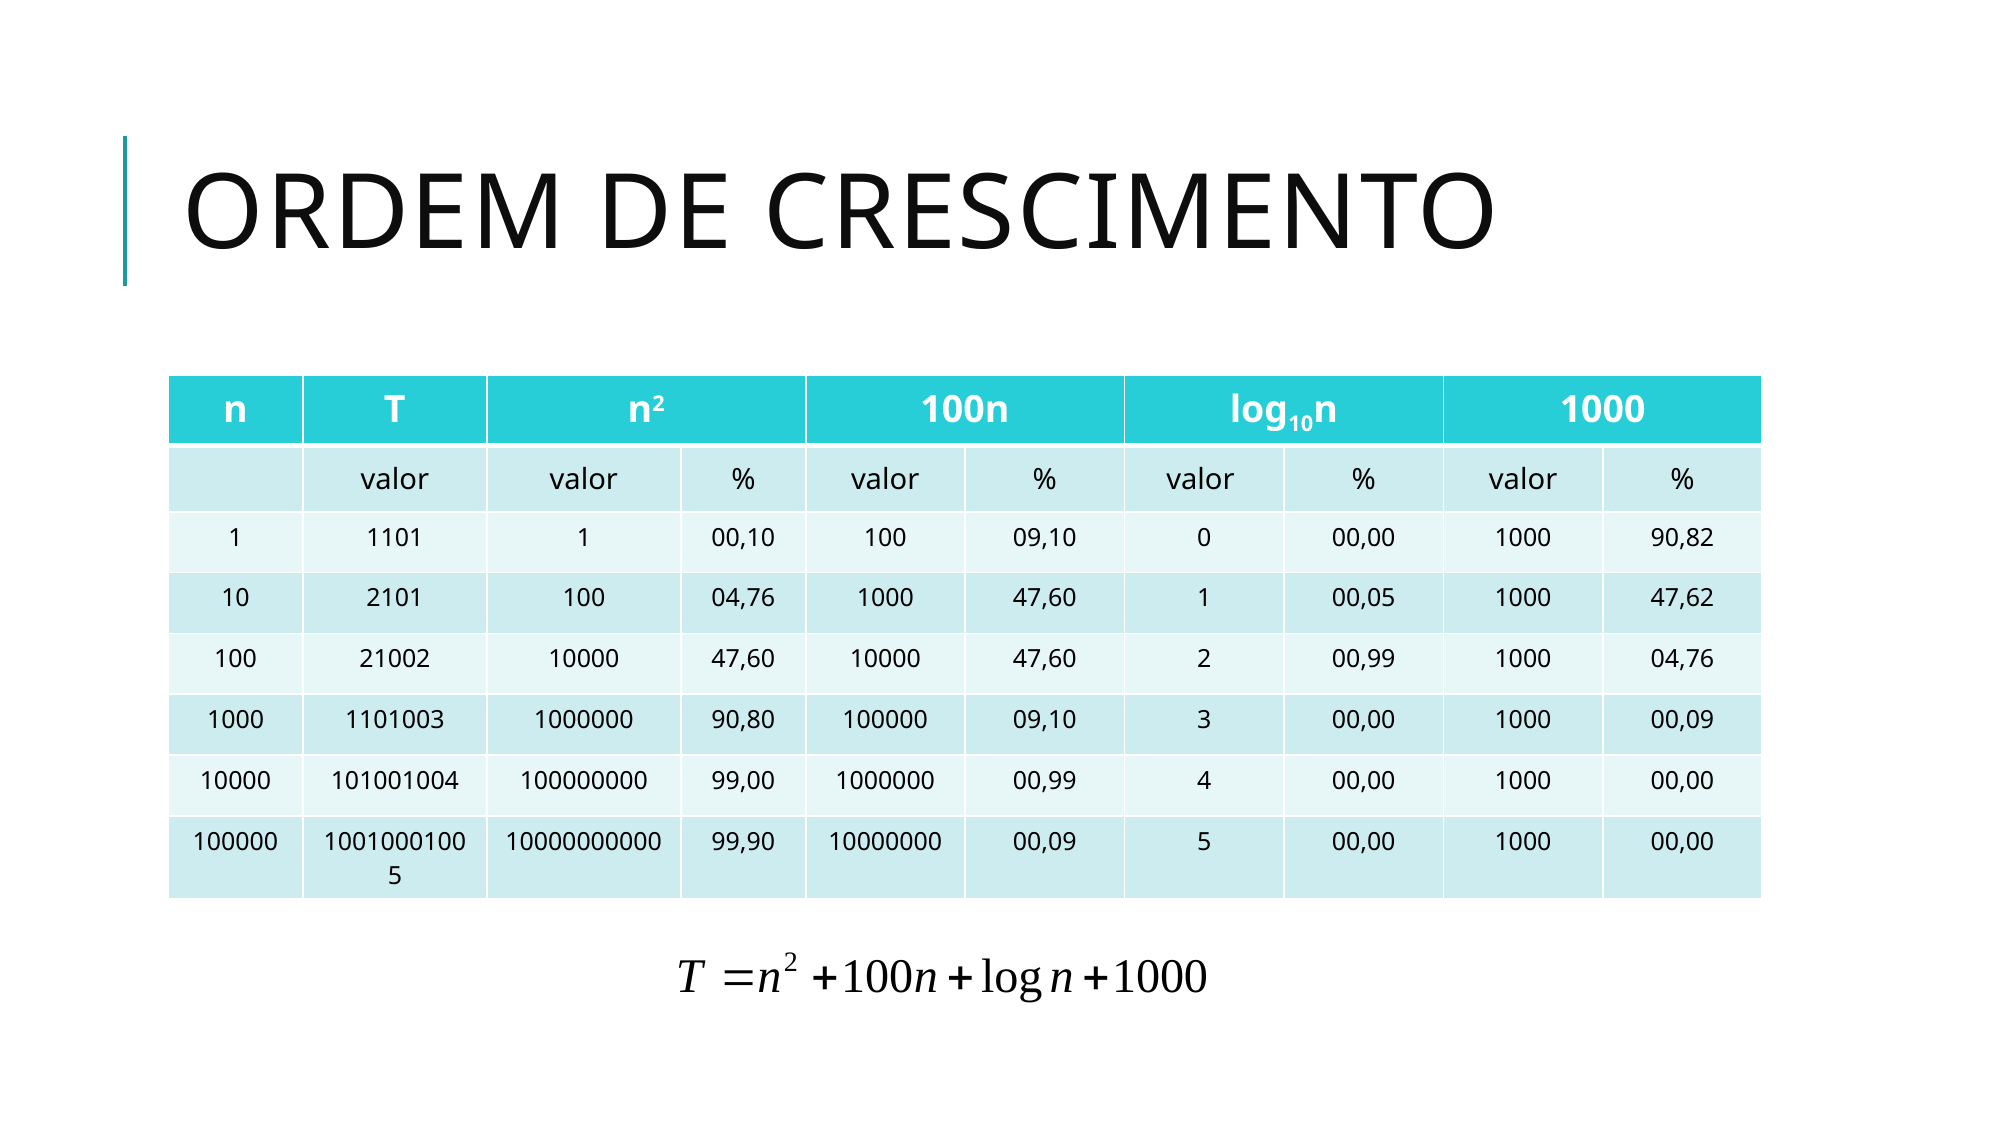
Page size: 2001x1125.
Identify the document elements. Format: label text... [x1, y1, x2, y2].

table_cell 100 [488, 573, 680, 633]
table_cell valor [304, 448, 486, 511]
table_cell 10010001005 [304, 817, 486, 898]
table_cell 09,10 [966, 513, 1124, 572]
table_cell 00,05 [1285, 573, 1443, 633]
table_cell 00,99 [1285, 634, 1443, 693]
table_cell valor [488, 448, 680, 511]
table_header 1000 [1444, 376, 1761, 443]
table_cell 00,00 [1285, 695, 1443, 754]
table_cell 1 [169, 513, 302, 572]
table_cell 0 [1125, 513, 1283, 572]
table_cell 00,00 [1285, 817, 1443, 898]
table_cell 47,60 [682, 634, 805, 693]
table_cell 47,62 [1604, 573, 1761, 633]
table_cell 00,09 [1604, 695, 1761, 754]
table_cell 2101 [304, 573, 486, 633]
table_cell 1000 [169, 695, 302, 754]
table_cell 21002 [304, 634, 486, 693]
table_cell 00,00 [1285, 756, 1443, 815]
table_cell 00,10 [682, 513, 805, 572]
table_cell 90,82 [1604, 513, 1761, 572]
table_cell 1000000 [807, 756, 964, 815]
table_cell [169, 448, 302, 511]
table_cell 00,00 [1604, 817, 1761, 898]
table_header log10n [1125, 376, 1443, 443]
table_cell 100 [169, 634, 302, 693]
table_cell 00,00 [1604, 756, 1761, 815]
table_cell 1000 [1444, 756, 1602, 815]
table_cell valor [807, 448, 964, 511]
table_cell 10000 [807, 634, 964, 693]
table_cell 1 [488, 513, 680, 572]
table_cell 90,80 [682, 695, 805, 754]
table_cell 47,60 [966, 634, 1124, 693]
table_cell 1000 [807, 573, 964, 633]
table_cell 1000 [1444, 695, 1602, 754]
table_cell 10 [169, 573, 302, 633]
table_cell 100000 [169, 817, 302, 898]
table_cell 04,76 [1604, 634, 1761, 693]
table_cell 99,90 [682, 817, 805, 898]
table_cell valor [1125, 448, 1283, 511]
table_cell 10000 [488, 634, 680, 693]
table_cell 3 [1125, 695, 1283, 754]
title Ordem de Crescimento [168, 96, 1763, 342]
table_cell 1000 [1444, 573, 1602, 633]
table_cell % [1604, 448, 1761, 511]
table_cell 00,00 [1285, 513, 1443, 572]
table_cell 100000000 [488, 756, 680, 815]
table_cell 09,10 [966, 695, 1124, 754]
table_cell 00,99 [966, 756, 1124, 815]
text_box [671, 940, 1218, 1014]
table_cell 1101003 [304, 695, 486, 754]
table_cell 1000 [1444, 634, 1602, 693]
table_header n2 [488, 376, 805, 443]
table_cell % [1285, 448, 1443, 511]
table_cell 1101 [304, 513, 486, 572]
table_cell 5 [1125, 817, 1283, 898]
table_header 100n [807, 376, 1124, 443]
table_cell 1000 [1444, 513, 1602, 572]
table_cell 2 [1125, 634, 1283, 693]
table_cell 101001004 [304, 756, 486, 815]
table_cell 10000 [169, 756, 302, 815]
table_cell 1 [1125, 573, 1283, 633]
table_cell 10000000000 [488, 817, 680, 898]
table_cell 47,60 [966, 573, 1124, 633]
table_cell % [682, 448, 805, 511]
table_cell 100000 [807, 695, 964, 754]
table_cell 1000000 [488, 695, 680, 754]
table_cell 00,09 [966, 817, 1124, 898]
table_cell 10000000 [807, 817, 964, 898]
table_cell % [966, 448, 1124, 511]
table_cell 1000 [1444, 817, 1602, 898]
table_cell 4 [1125, 756, 1283, 815]
table_cell 99,00 [682, 756, 805, 815]
table_header n [169, 376, 302, 443]
table_header T [304, 376, 486, 443]
table_cell 04,76 [682, 573, 805, 633]
table_cell 100 [807, 513, 964, 572]
table_cell valor [1444, 448, 1602, 511]
